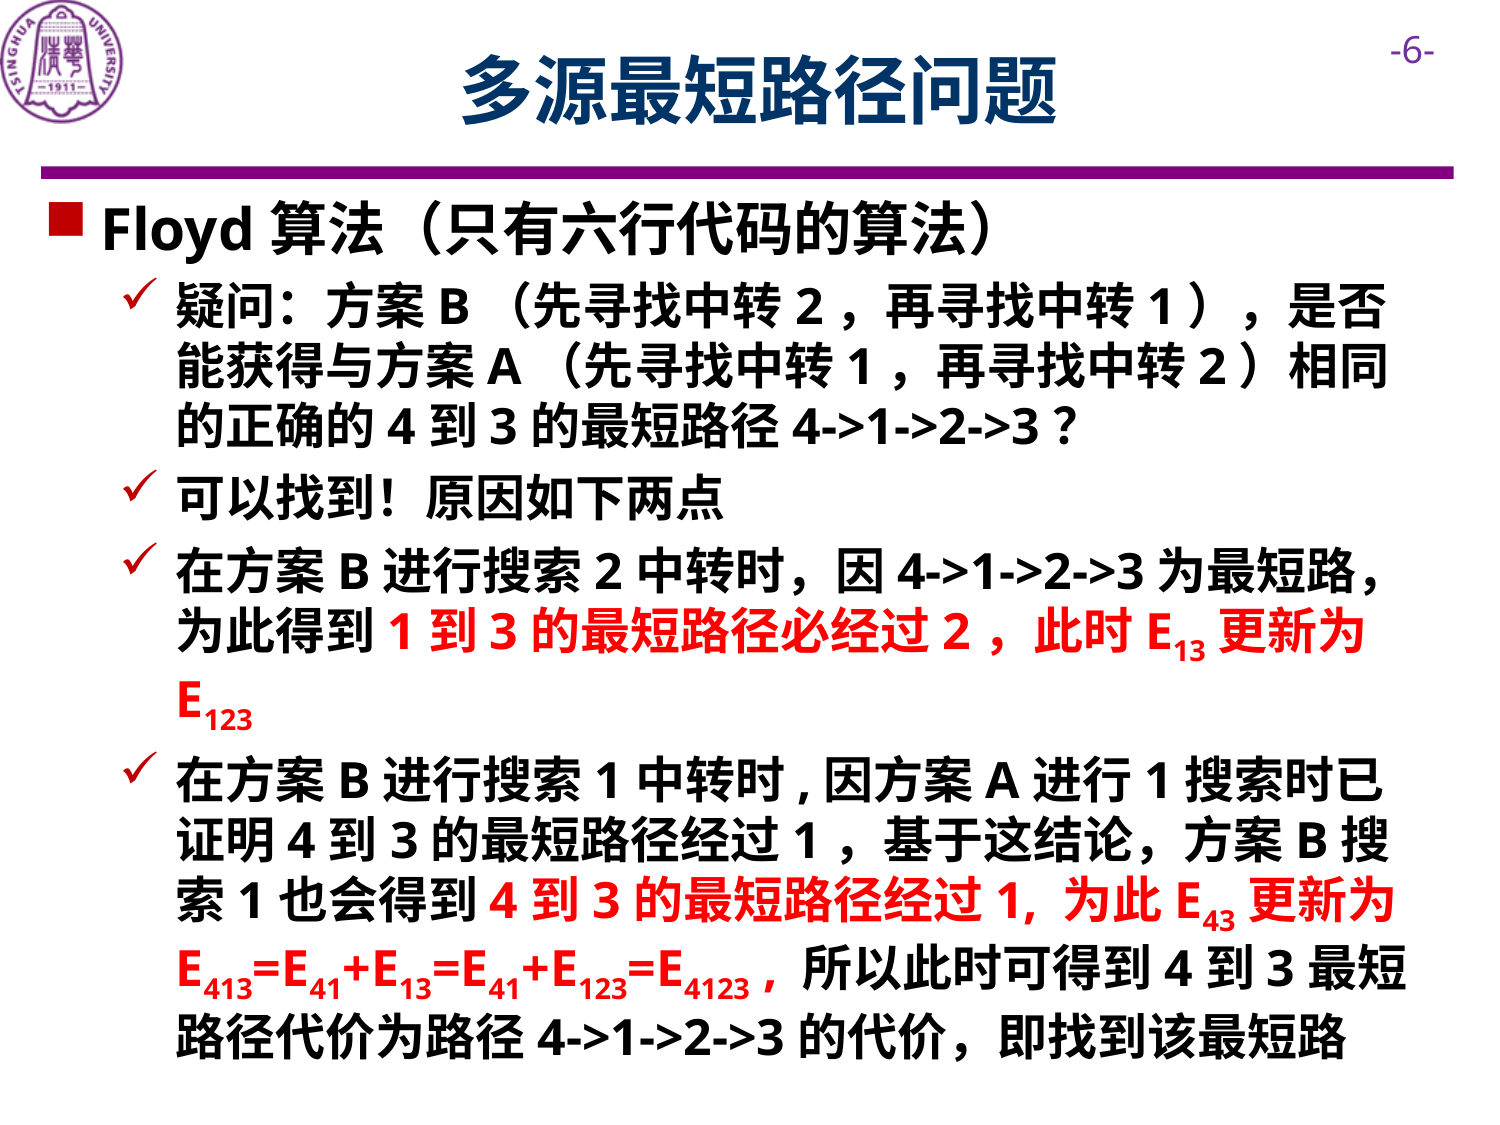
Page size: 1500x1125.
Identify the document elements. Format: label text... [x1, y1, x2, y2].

title 多源最短路径问题 [135, 13, 1383, 165]
picture [0, 0, 124, 124]
text_box Floyd算法（只有六行代码的算法） 疑问：方案B（先寻找中转2，再寻找中转1），是否能获得与方案A（先寻找中转1，再寻找中转2）相同的正确的4到3的最短路径4->1->2->3？ 可以找到！原因如下两点 在方案B进行搜索2中转时，因4->1->2->3为最短路，为此得到1到3的最短路径必经过2，此时E13更新为E123 在方案B进行搜索1中转时,因方案A进行1搜索时已证明4到3的最短路径经过1，基于这结论，方案B搜索1也会得到4到3的最短路径经过1, 为此E43更新为E413=E41+E13=E41+E123=E4123 , 所以此时可得到4到3最短路径代价为路径4->1->2->3的代价，即找到该最短路 [29, 184, 1447, 1073]
